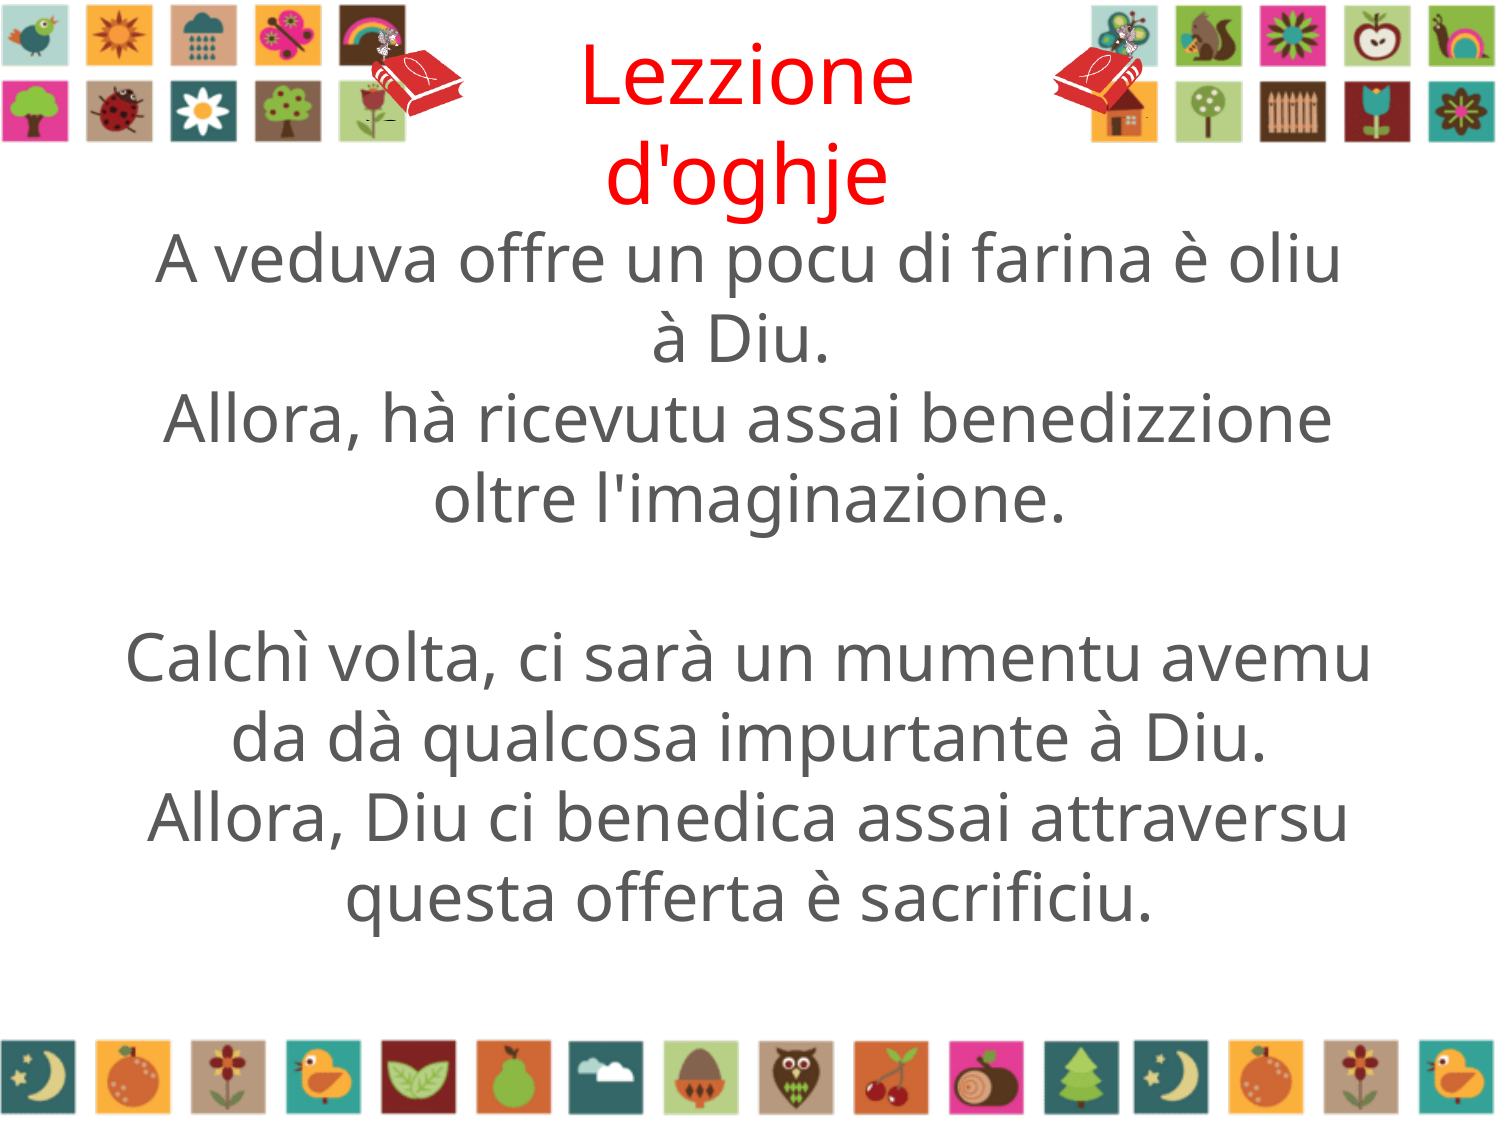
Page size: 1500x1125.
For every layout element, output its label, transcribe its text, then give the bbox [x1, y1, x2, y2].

text_box A veduva offre un pocu di farina è oliu à Diu. Allora, hà ricevutu assai benedizzione oltre l'imaginazione. Calchì volta, ci sarà un mumentu avemu da dà qualcosa impurtante à Diu. Allora, Diu ci benedica assai attraversu questa offerta è sacrificiu. [76, 208, 1424, 943]
picture [0, 3, 496, 150]
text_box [0, 1028, 1500, 1118]
text_box Lezzione d'oghje [414, 13, 1080, 208]
picture [1021, 3, 1500, 150]
